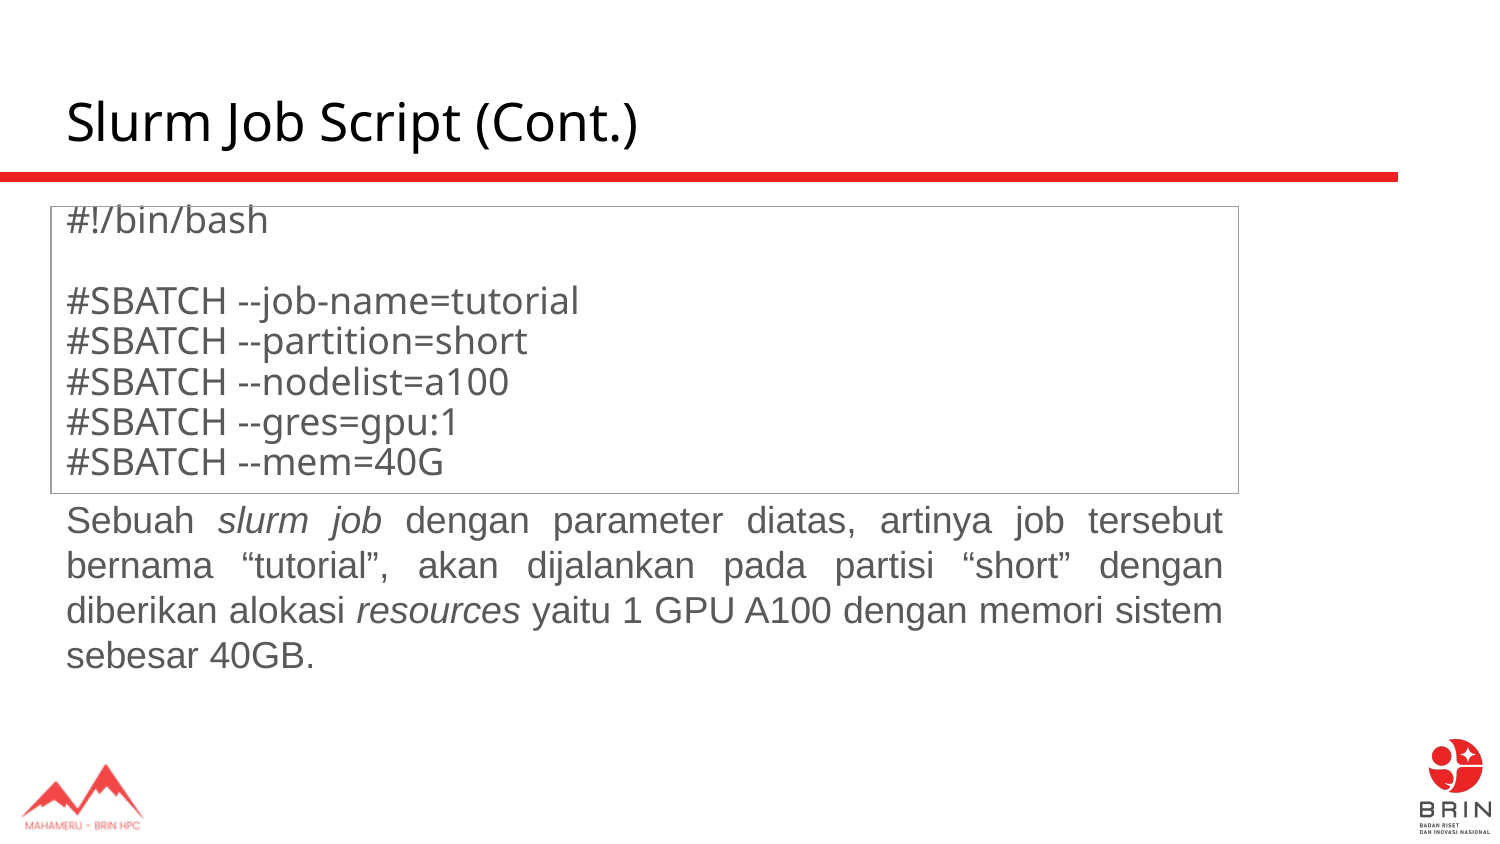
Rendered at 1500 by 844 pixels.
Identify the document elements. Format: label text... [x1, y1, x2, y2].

picture [1420, 738, 1491, 834]
picture [10, 760, 156, 834]
table_header #!/bin/bash #SBATCH --job-name=tutorial #SBATCH --partition=short #SBATCH --nodelist=a100 #SBATCH --gres=gpu:1 #SBATCH --mem=40G [52, 207, 1238, 481]
text_box Sebuah slurm job dengan parameter diatas, artinya job tersebut bernama “tutorial”, akan dijalankan pada partisi “short” dengan diberikan alokasi resources yaitu 1 GPU A100 dengan memori sistem sebesar 40GB. [51, 481, 1239, 692]
title Slurm Job Script (Cont.) [51, 72, 1449, 167]
text_box [0, 172, 1398, 182]
